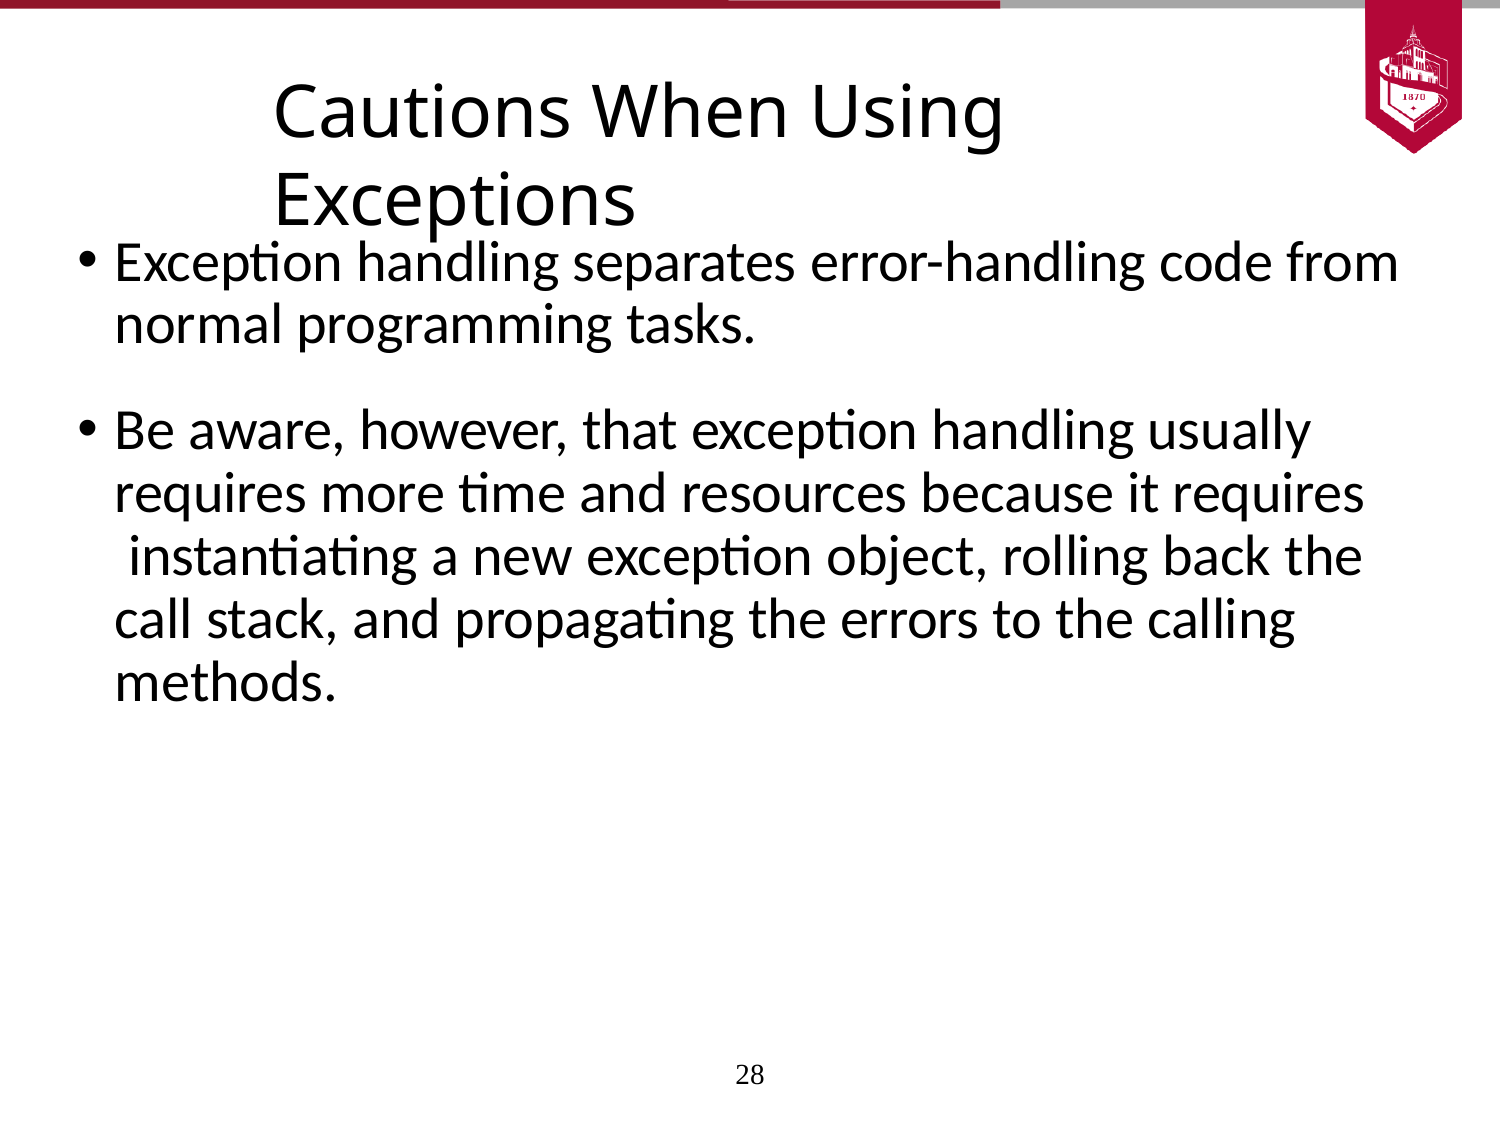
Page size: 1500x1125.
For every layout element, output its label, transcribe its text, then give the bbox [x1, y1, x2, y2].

slide_number 28 [729, 1056, 773, 1125]
title Cautions When Using Exceptions [270, 162, 1230, 220]
text_box Exception handling separates error-handling code from normal programming tasks. Be aware, however, that exception handling usually requires more time and resources because it requires instantiating a new exception object, rolling back the call stack, and propagating the errors to the calling methods. [75, 220, 1417, 715]
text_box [0, 0, 1500, 155]
